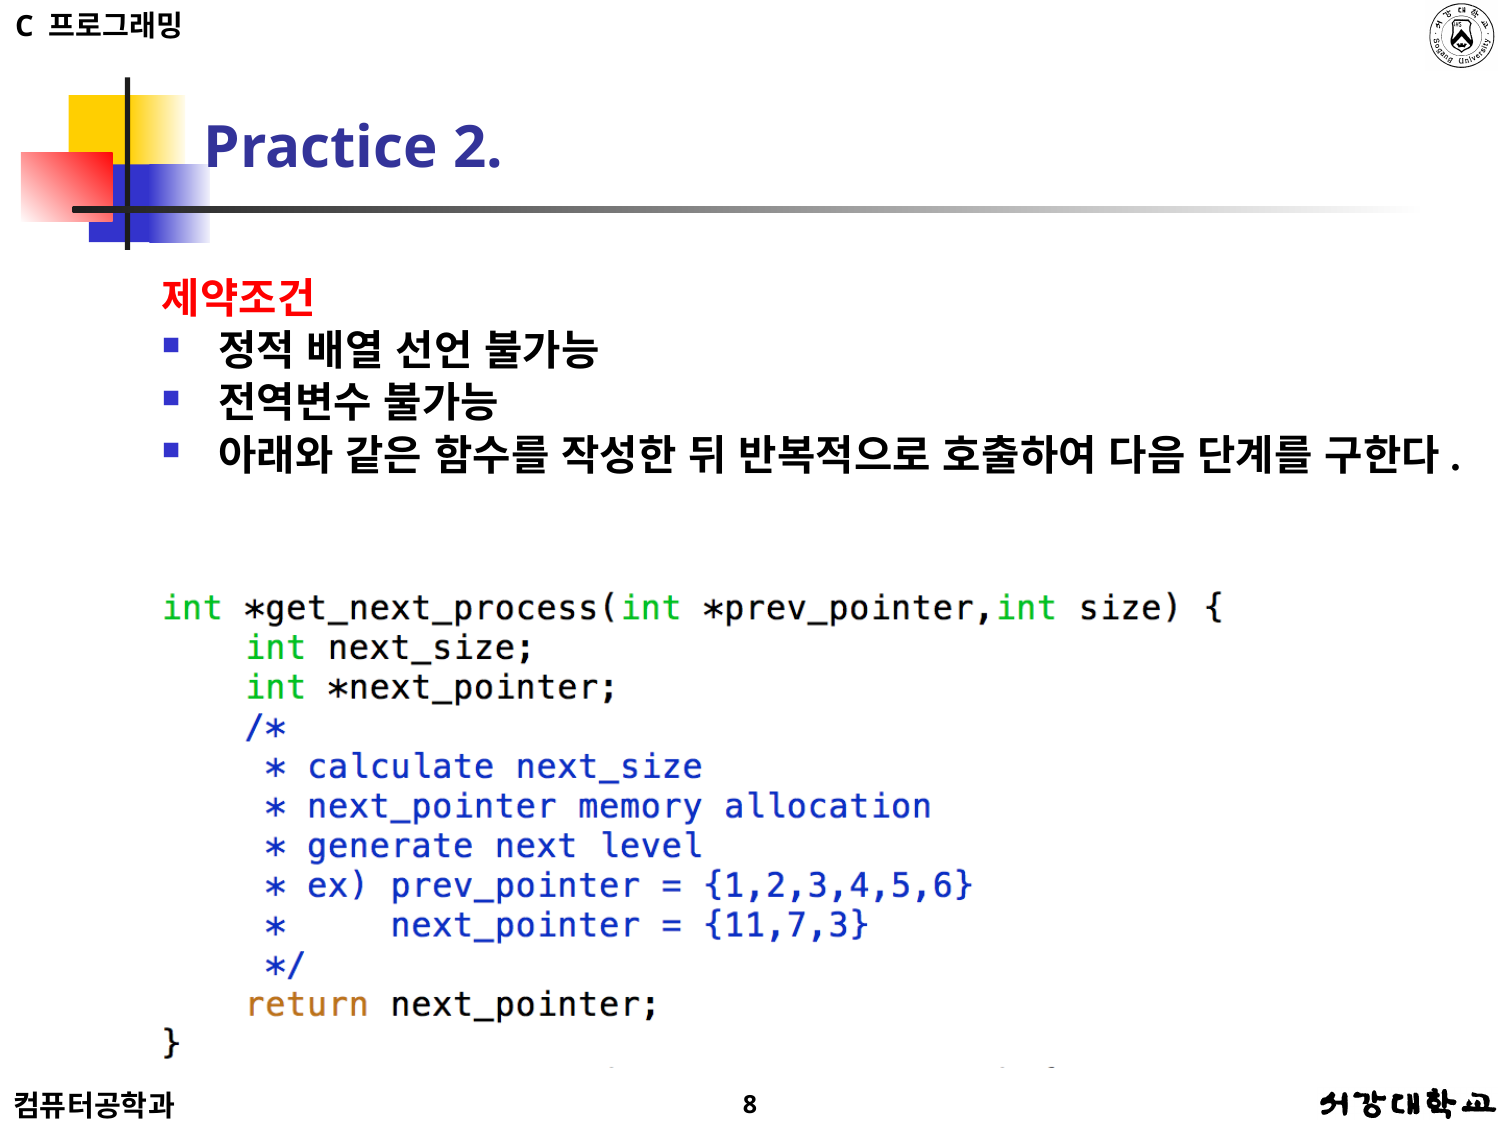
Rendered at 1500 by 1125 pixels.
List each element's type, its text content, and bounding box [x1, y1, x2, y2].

list 제약조건 정적 배열 선언 불가능 전역변수 불가능 아래와 같은 함수를 작성한 뒤 반복적으로 호출하여 다음 단계를 구한다. [71, 262, 1471, 1051]
slide_number 8 [680, 1086, 819, 1125]
picture [1317, 1087, 1498, 1120]
picture [159, 585, 1233, 1068]
picture [1425, 0, 1498, 71]
title Practice 2. [188, 101, 1438, 188]
